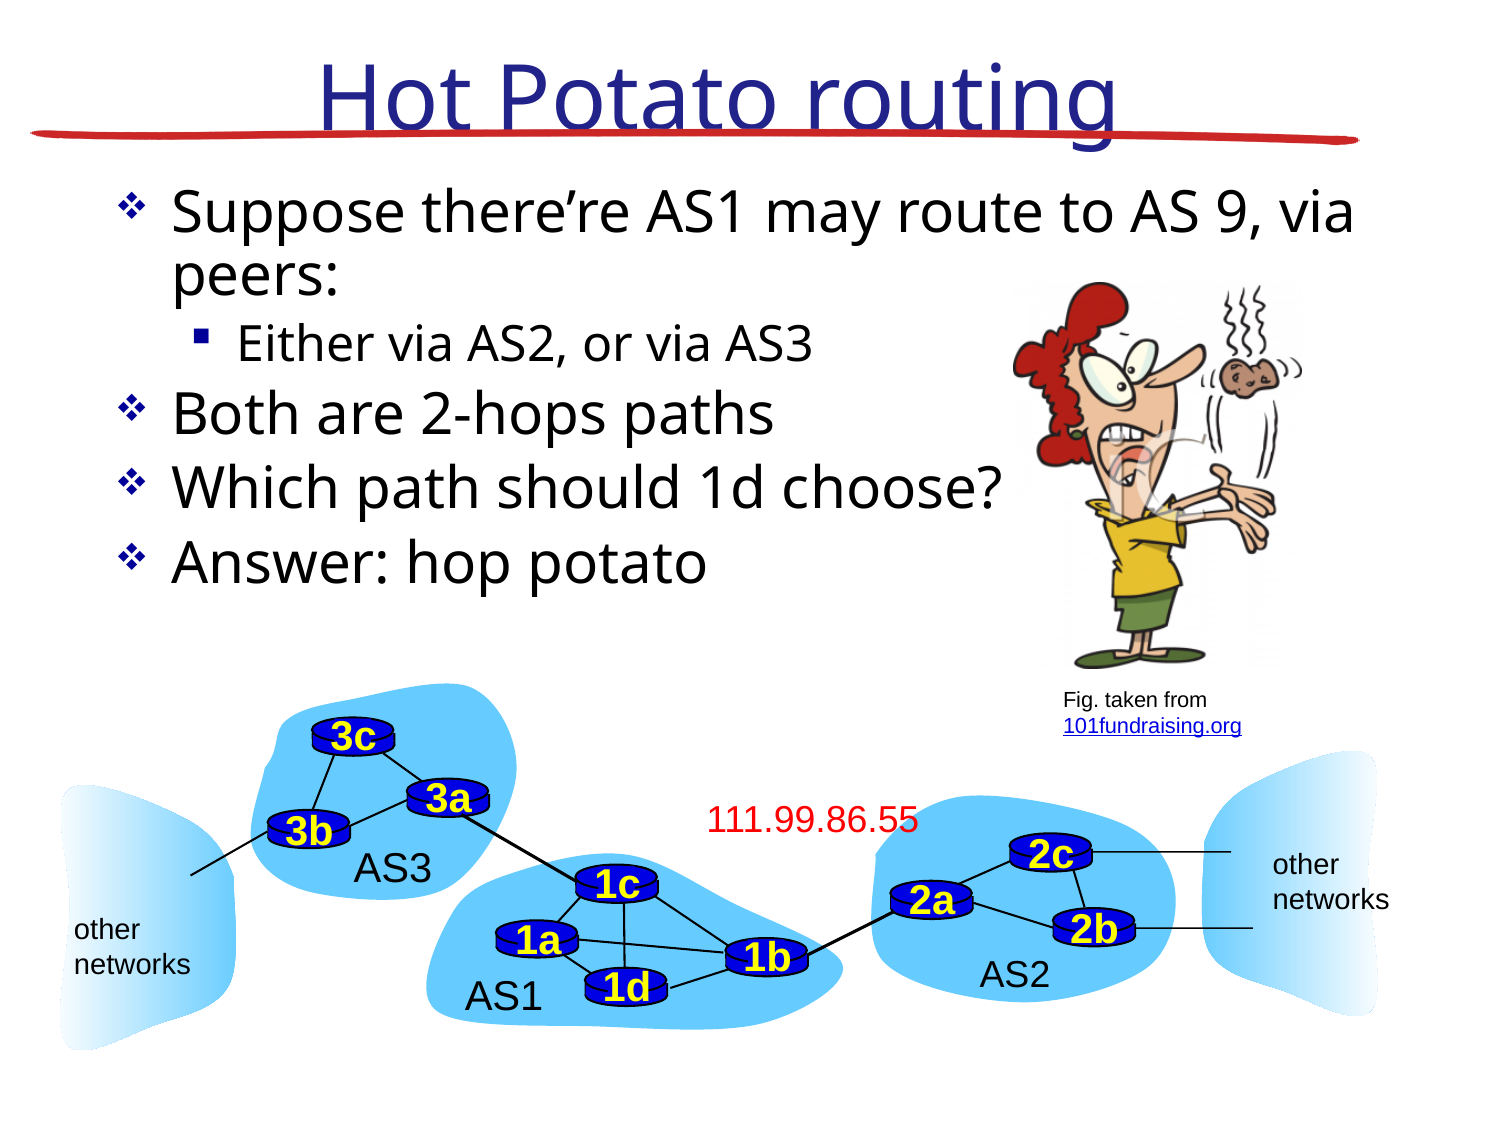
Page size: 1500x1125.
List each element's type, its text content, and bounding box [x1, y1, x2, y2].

picture [1013, 282, 1302, 669]
list Suppose there’re AS1 may route to AS 9, via peers: Either via AS2, or via AS3 Both are 2-hops paths Which path should 1d choose? Answer: hop potato [99, 174, 1463, 938]
picture [24, 124, 1376, 151]
title Hot Potato routing [24, 0, 1413, 188]
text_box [49, 674, 1405, 1064]
